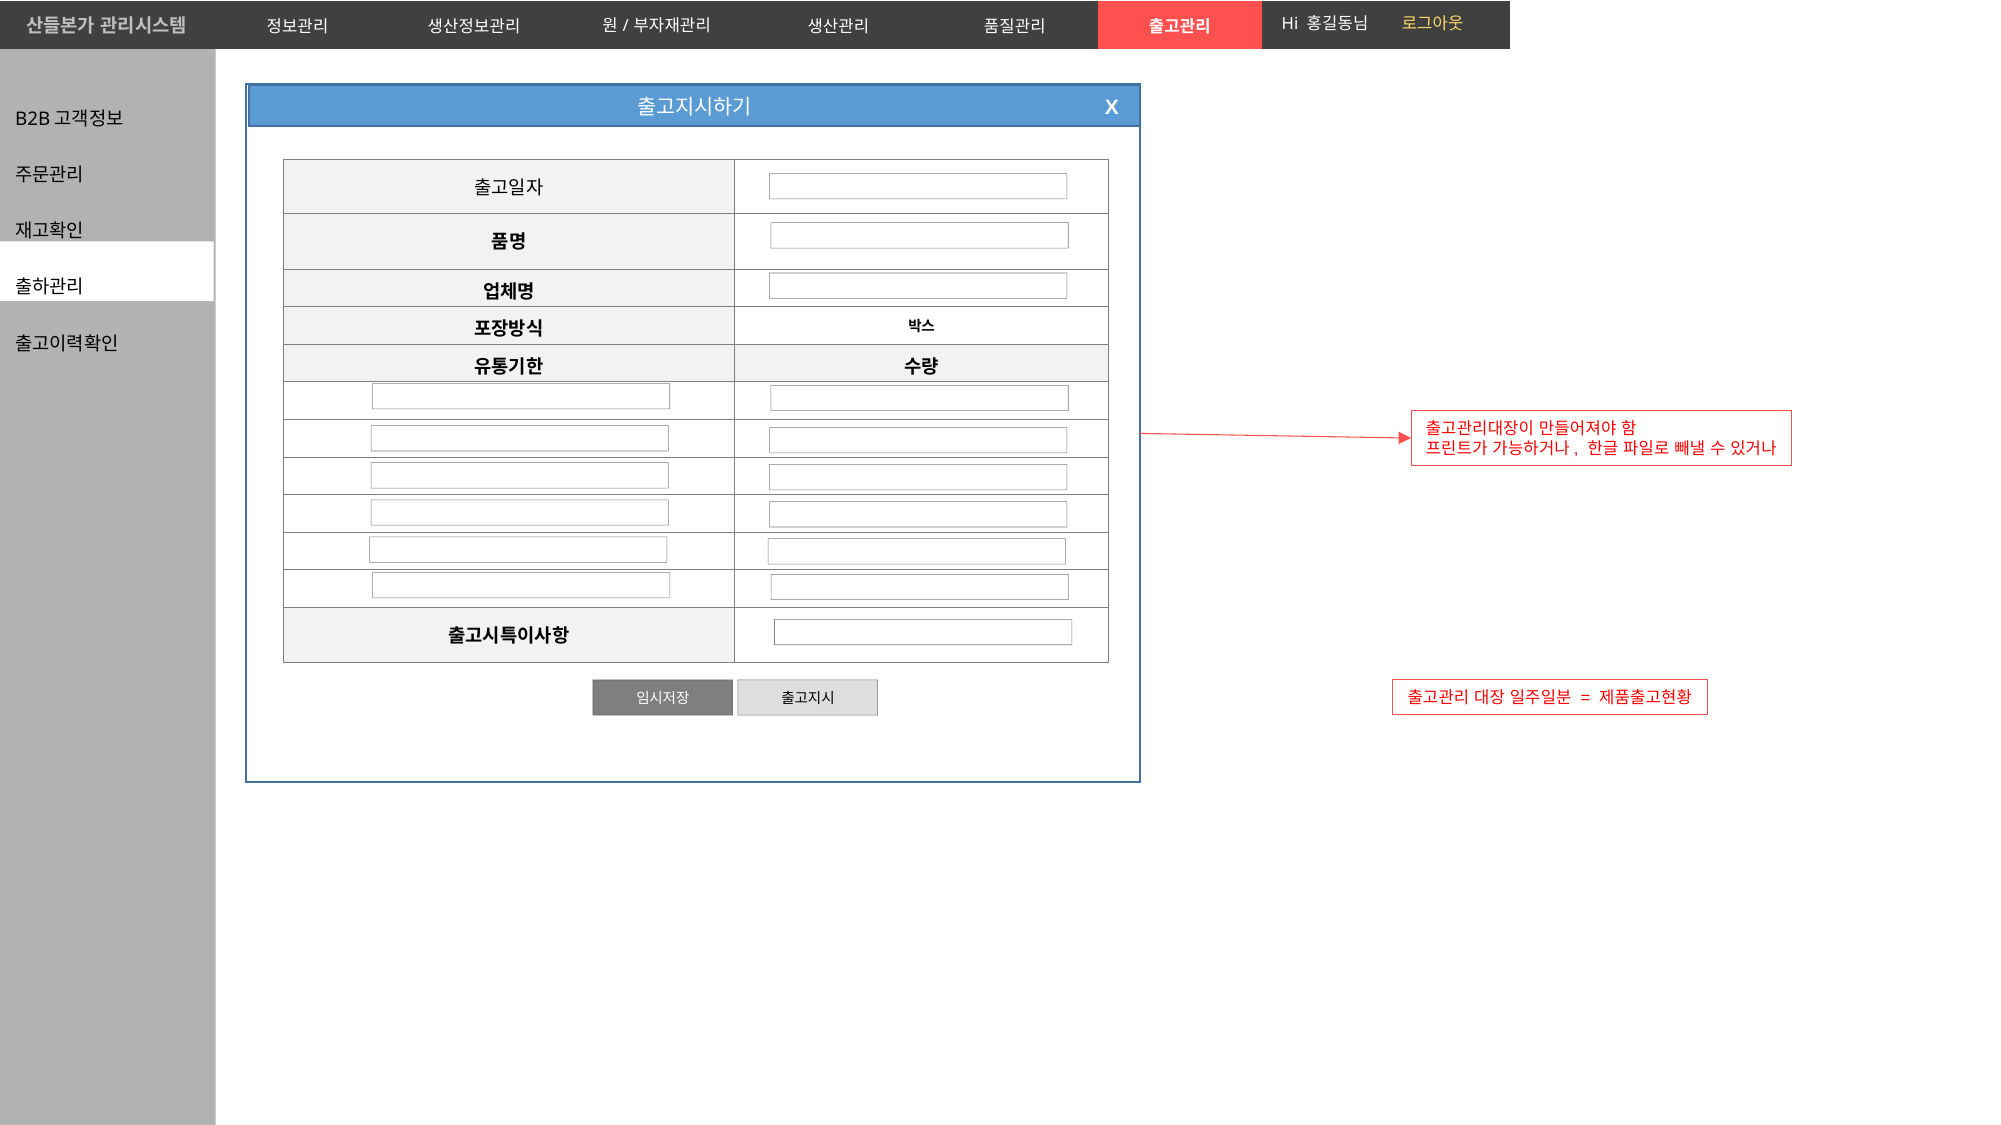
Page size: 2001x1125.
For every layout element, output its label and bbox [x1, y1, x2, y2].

text_box [1266, 5, 1479, 41]
text_box [1411, 410, 1792, 466]
text_box [245, 83, 1399, 783]
text_box [1392, 679, 1708, 715]
text_box [0, 49, 217, 1125]
table_header [0, 1, 1510, 49]
